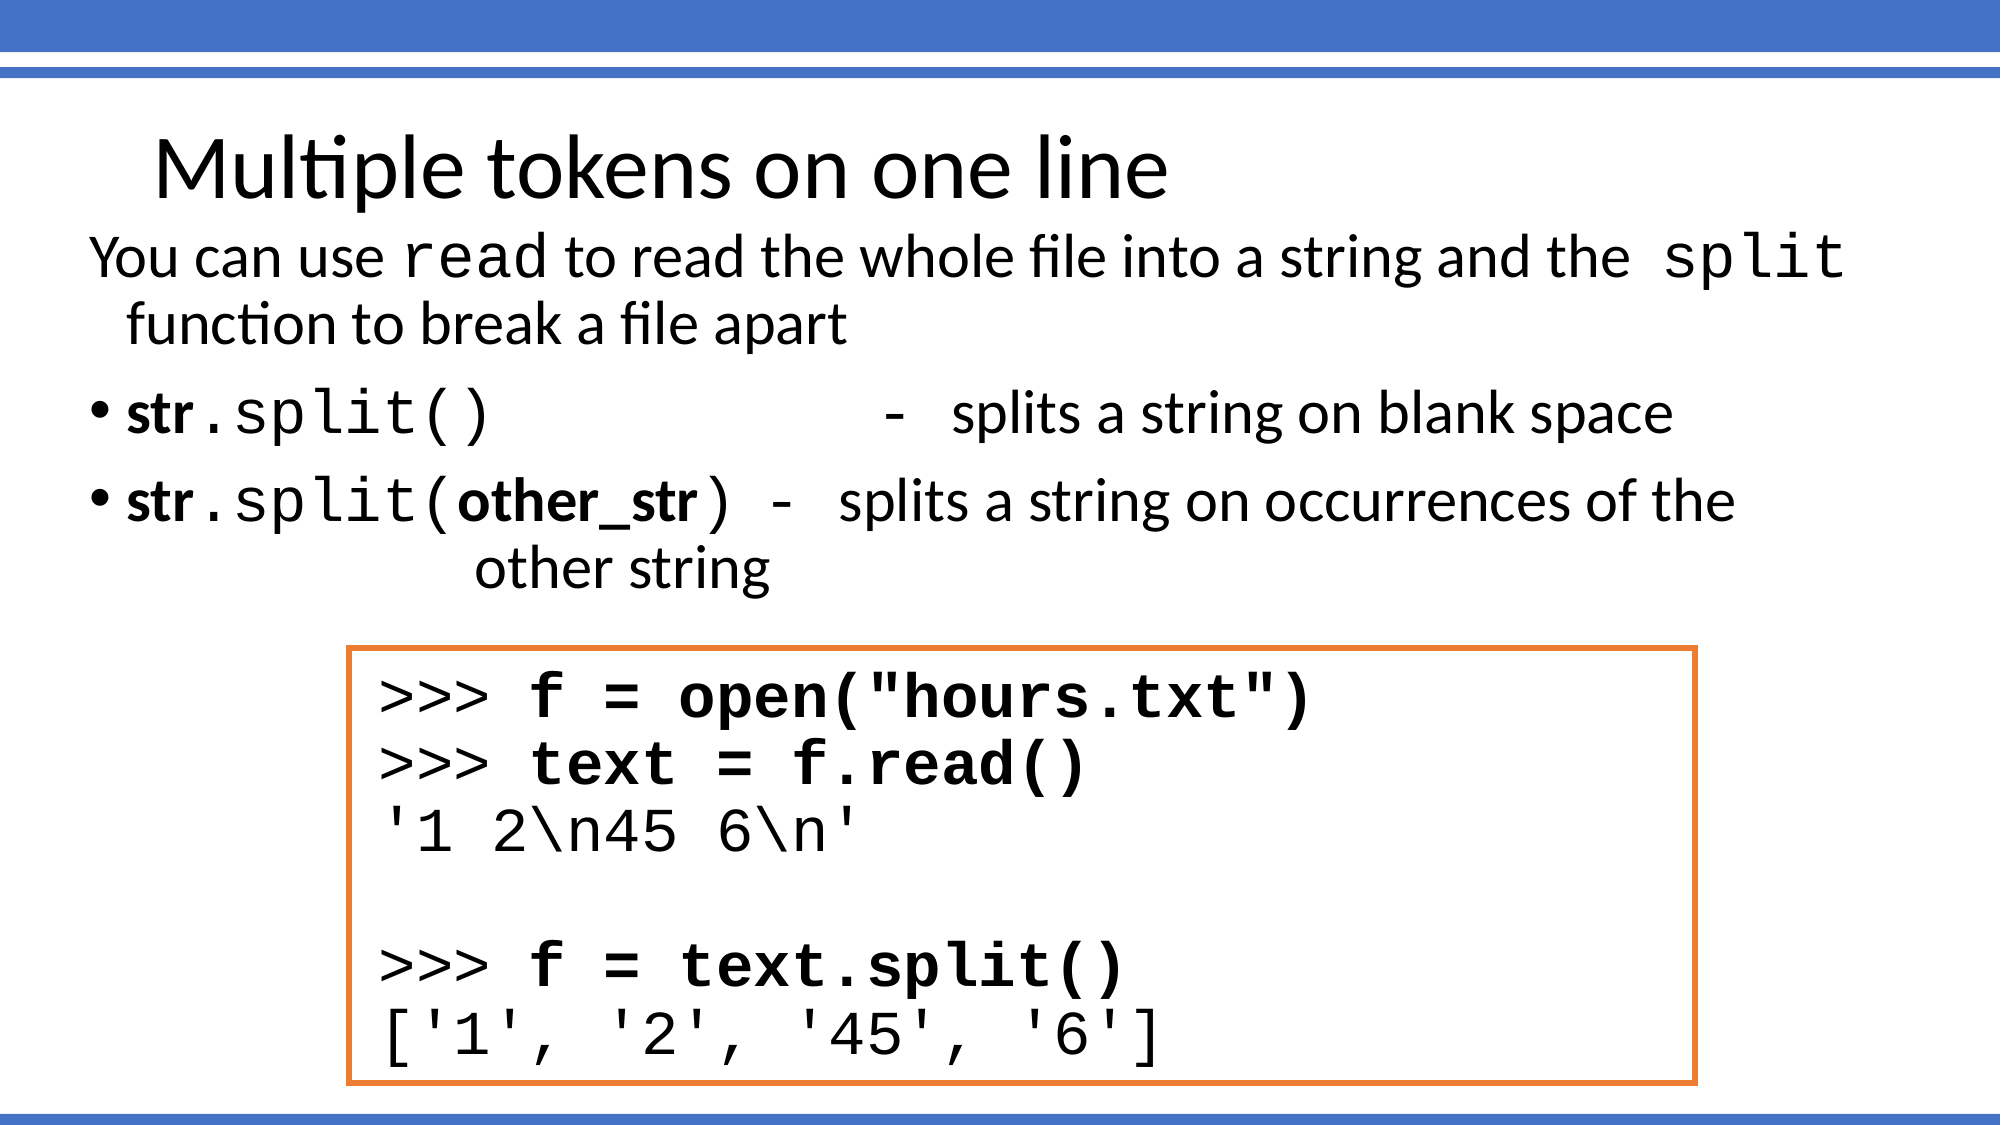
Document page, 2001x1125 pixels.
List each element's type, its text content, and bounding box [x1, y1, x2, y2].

list You can use read to read the whole file into a string and the split function to break a file apart str.split() - splits a string on blank space str.split(other_str) - splits a string on occurrences of the other string [74, 215, 1970, 582]
text_box >>> f = open("hours.txt") >>> text = f.read() '1 2\n45 6\n' >>> f = text.split() ['1', '2', '45', '6'] [349, 648, 1695, 1083]
title Multiple tokens on one line [137, 59, 1863, 215]
